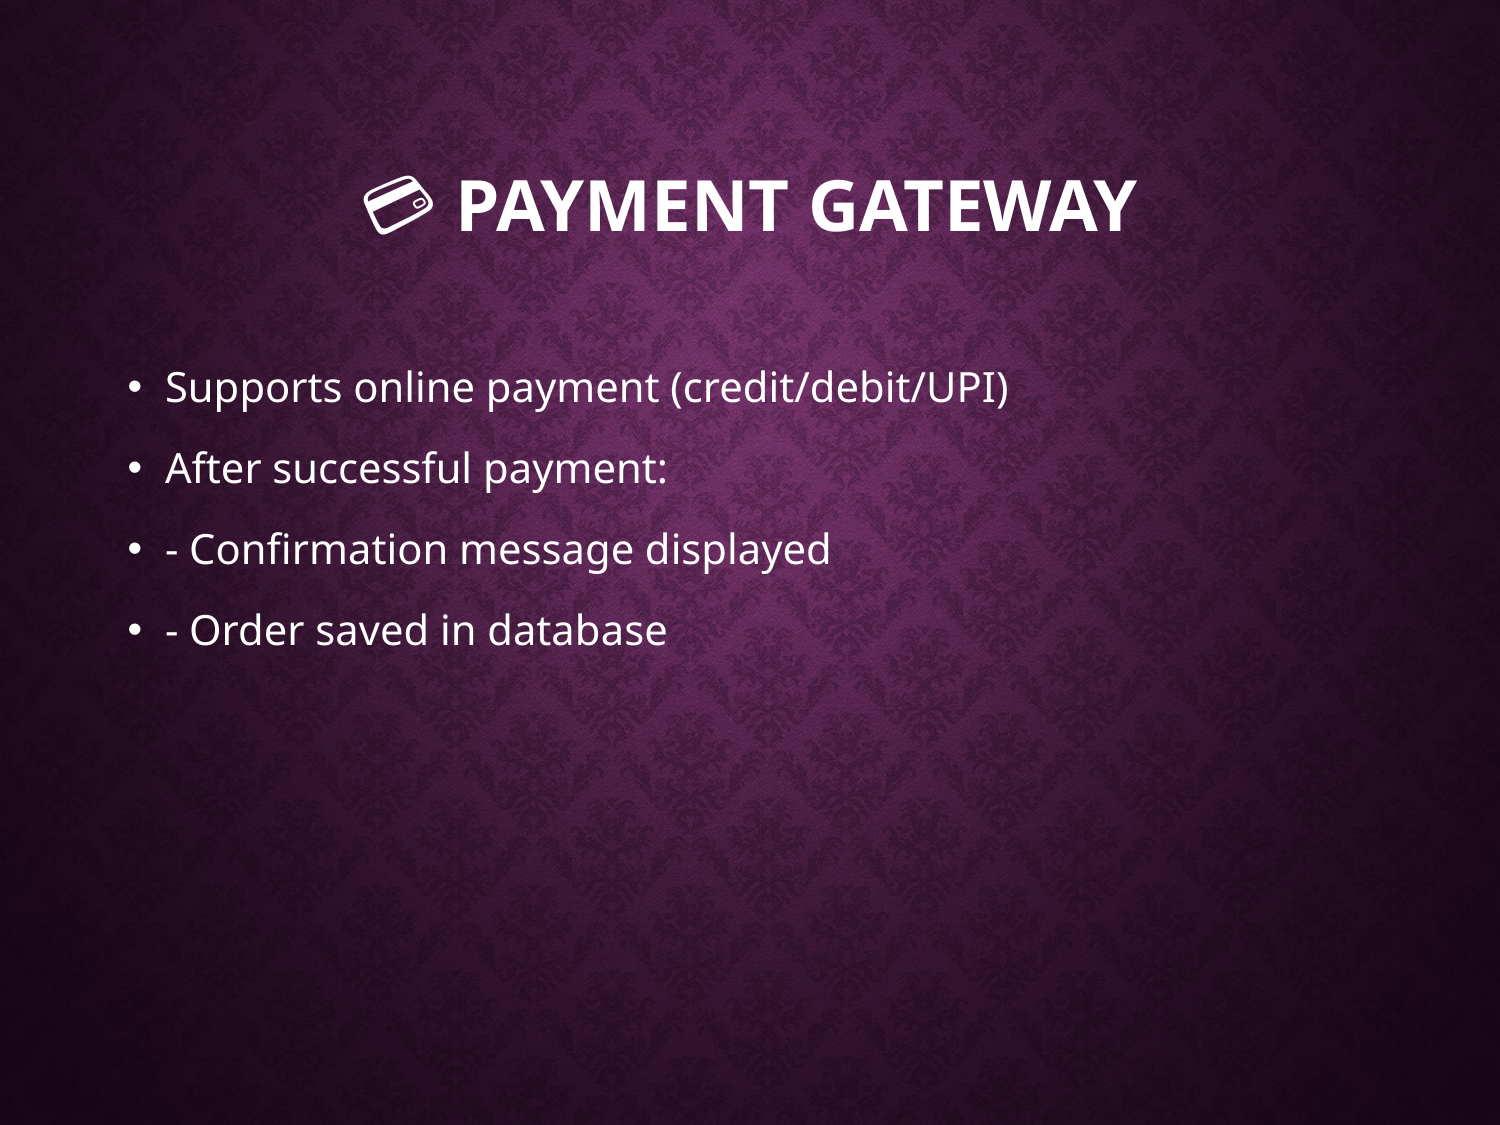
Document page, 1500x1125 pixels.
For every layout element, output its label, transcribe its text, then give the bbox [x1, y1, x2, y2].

title 💳 Payment Gateway [112, 99, 1387, 318]
list Supports online payment (credit/debit/UPI) After successful payment: - Confirmation message displayed - Order saved in database [112, 343, 1387, 950]
